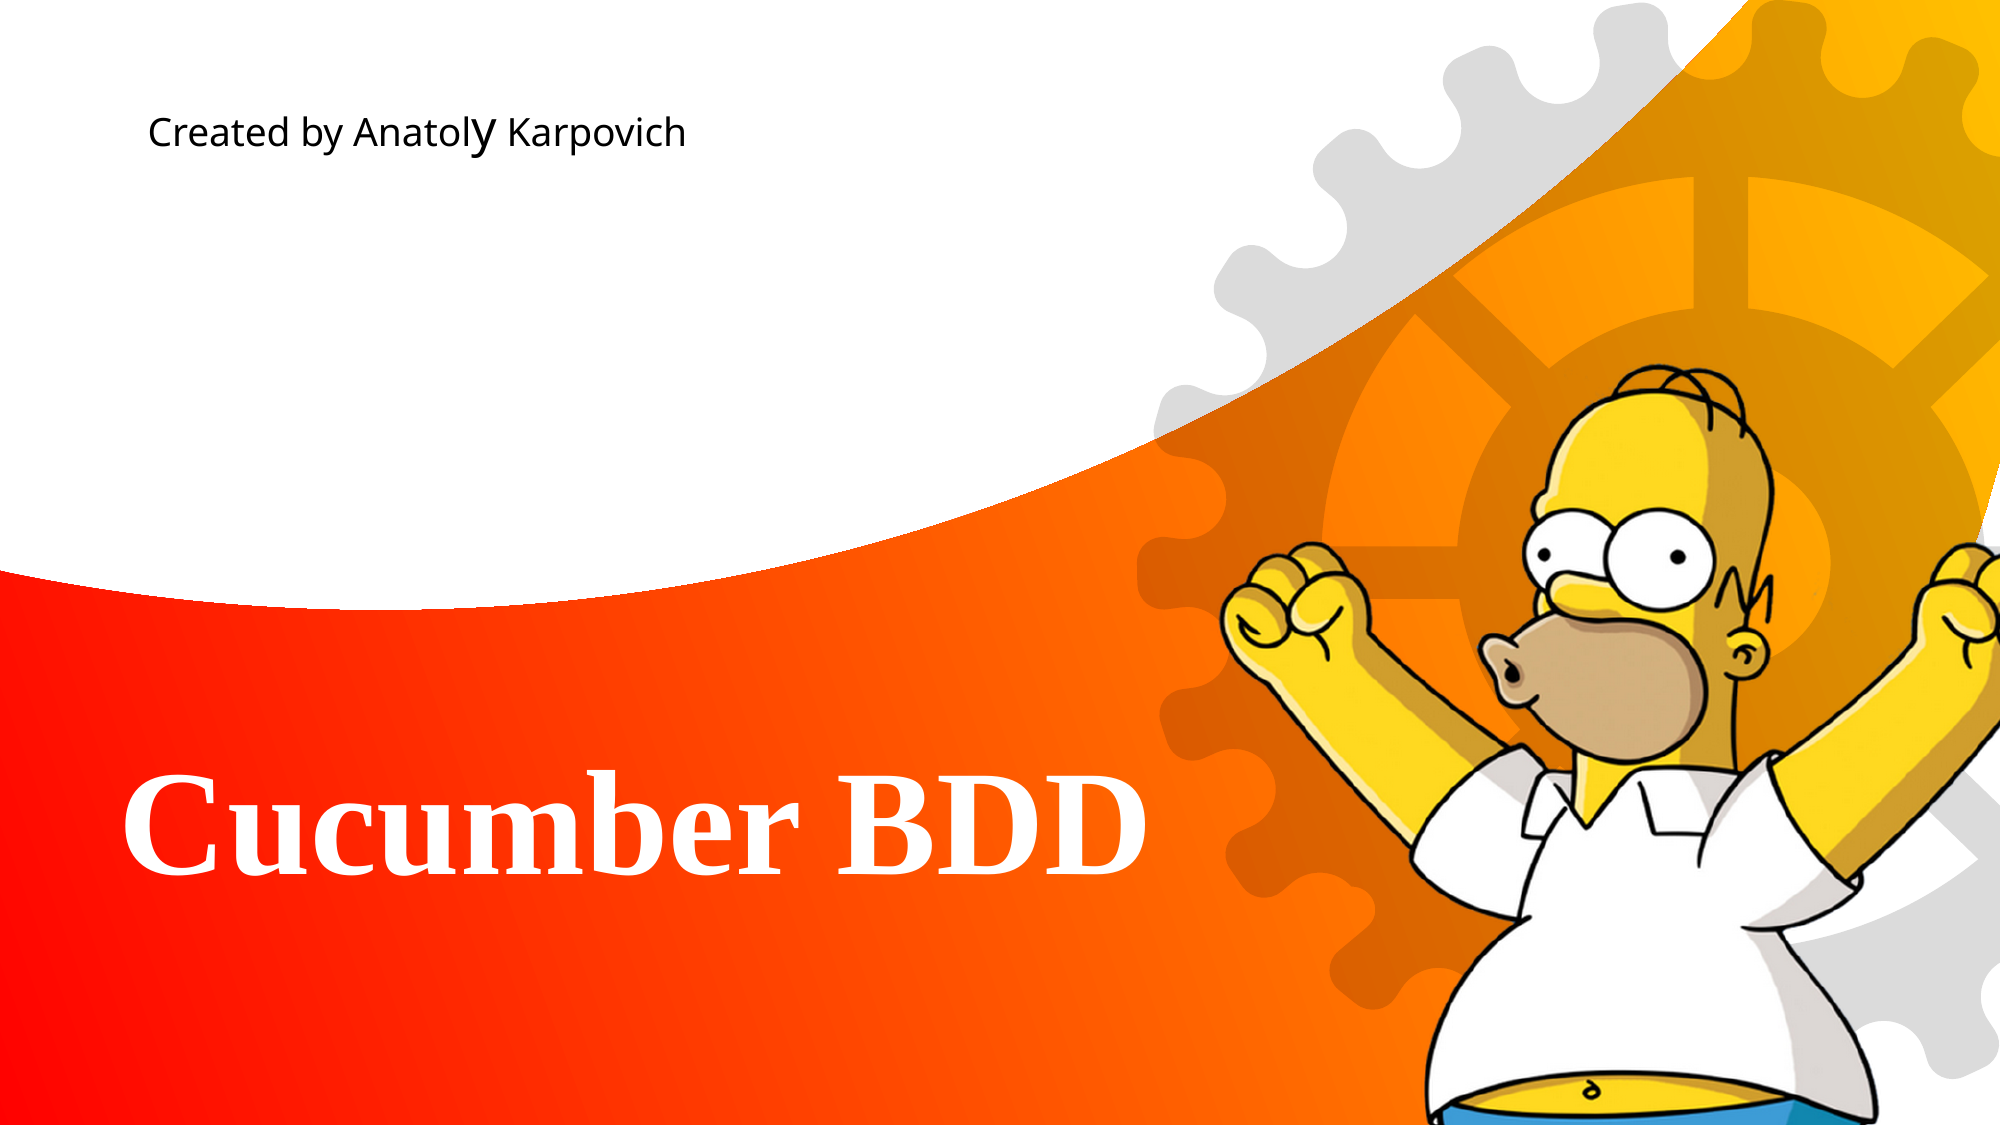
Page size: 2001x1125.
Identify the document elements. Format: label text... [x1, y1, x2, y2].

text_box [1153, 384, 1209, 466]
text_box Created by Anatoly Karpovich [127, 76, 1096, 177]
text_box [1683, 0, 1770, 79]
text_box [1159, 682, 1209, 761]
text_box Cucumber BDD [99, 769, 1209, 908]
text_box [1136, 531, 1209, 613]
text_box [1790, 0, 2000, 156]
text_box [1749, 177, 1988, 279]
text_box [0, 440, 1209, 1125]
picture [1209, 279, 2000, 1125]
text_box [1454, 177, 1693, 279]
text_box [1215, 0, 2000, 279]
